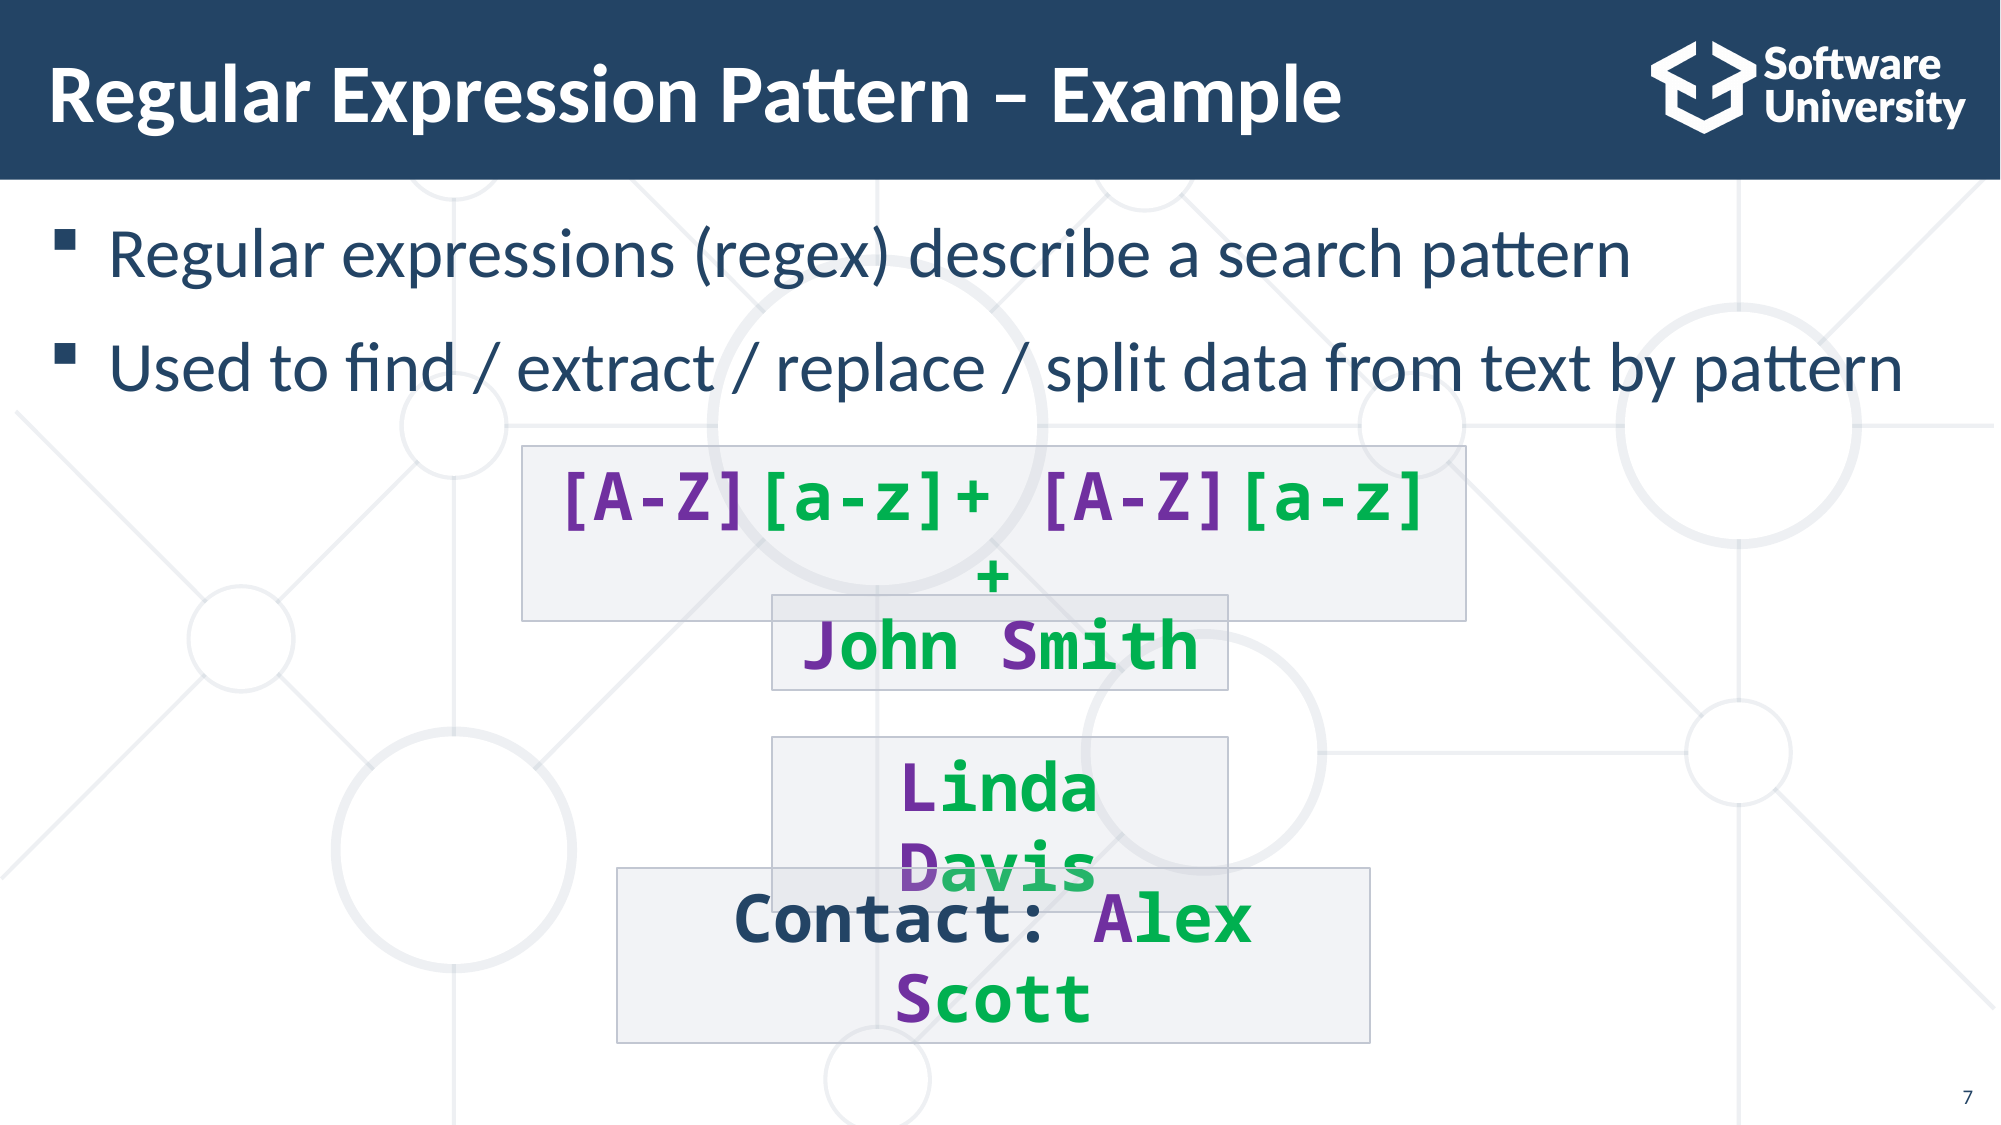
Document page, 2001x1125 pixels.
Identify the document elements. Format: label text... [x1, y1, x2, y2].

slide_number 7 [1927, 1067, 1989, 1117]
text_box Linda Davis [771, 737, 1228, 868]
text_box John Smith [771, 595, 1228, 690]
text_box [A-Z][a-z]+ [A-Z][a-z]+ [521, 446, 1466, 621]
picture [1651, 41, 1966, 134]
title Regular Expression Pattern – Example [31, 16, 1625, 162]
text_box Contact: Alex Scott [617, 868, 1371, 1043]
list Regular expressions (regex) describe a search pattern Used to find / extract / replace / split data from text by pattern [31, 196, 1970, 1104]
